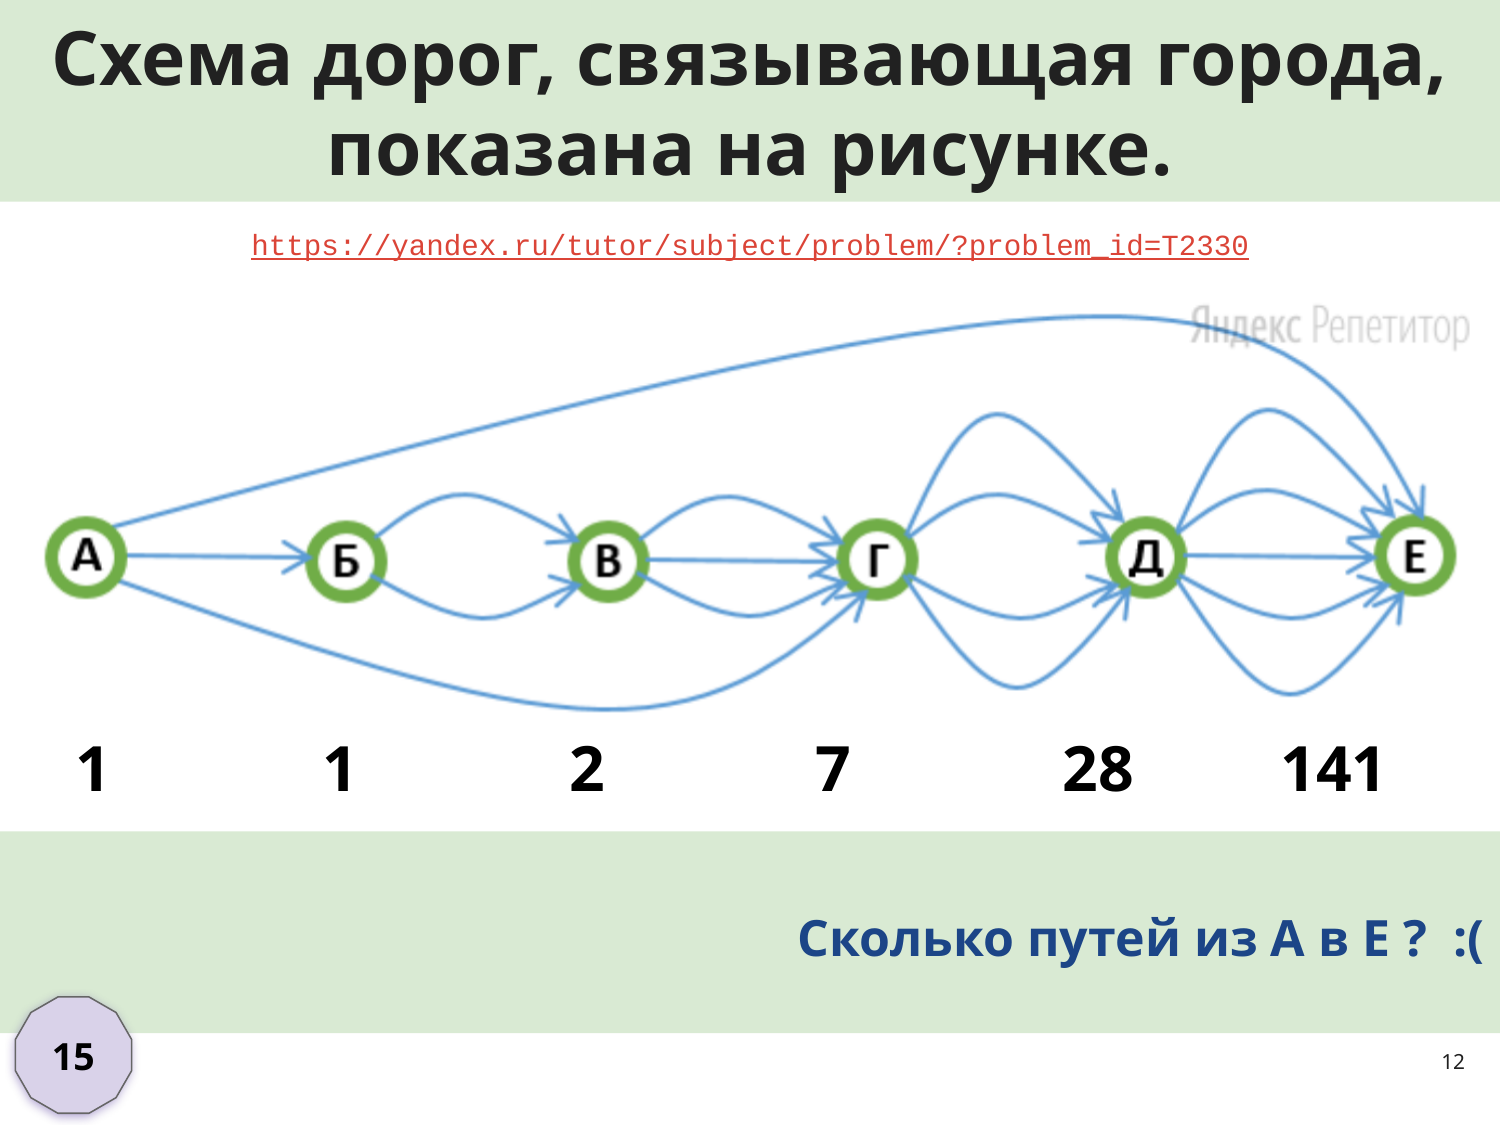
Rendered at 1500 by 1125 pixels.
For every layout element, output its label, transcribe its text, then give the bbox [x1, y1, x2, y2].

text_box 15 [15, 996, 132, 1114]
slide_number ‹#› [1389, 1034, 1480, 1106]
title Схема дорог, связывающая города, показана на рисунке. [0, 0, 1500, 202]
picture [24, 266, 1476, 757]
list https://yandex.ru/tutor/subject/problem/?problem_id=T2330 [0, 206, 1500, 293]
text_box 1 1 2 7 28 141 [60, 702, 1500, 811]
text_box Сколько путей из A в E ? :( [0, 831, 1500, 1034]
